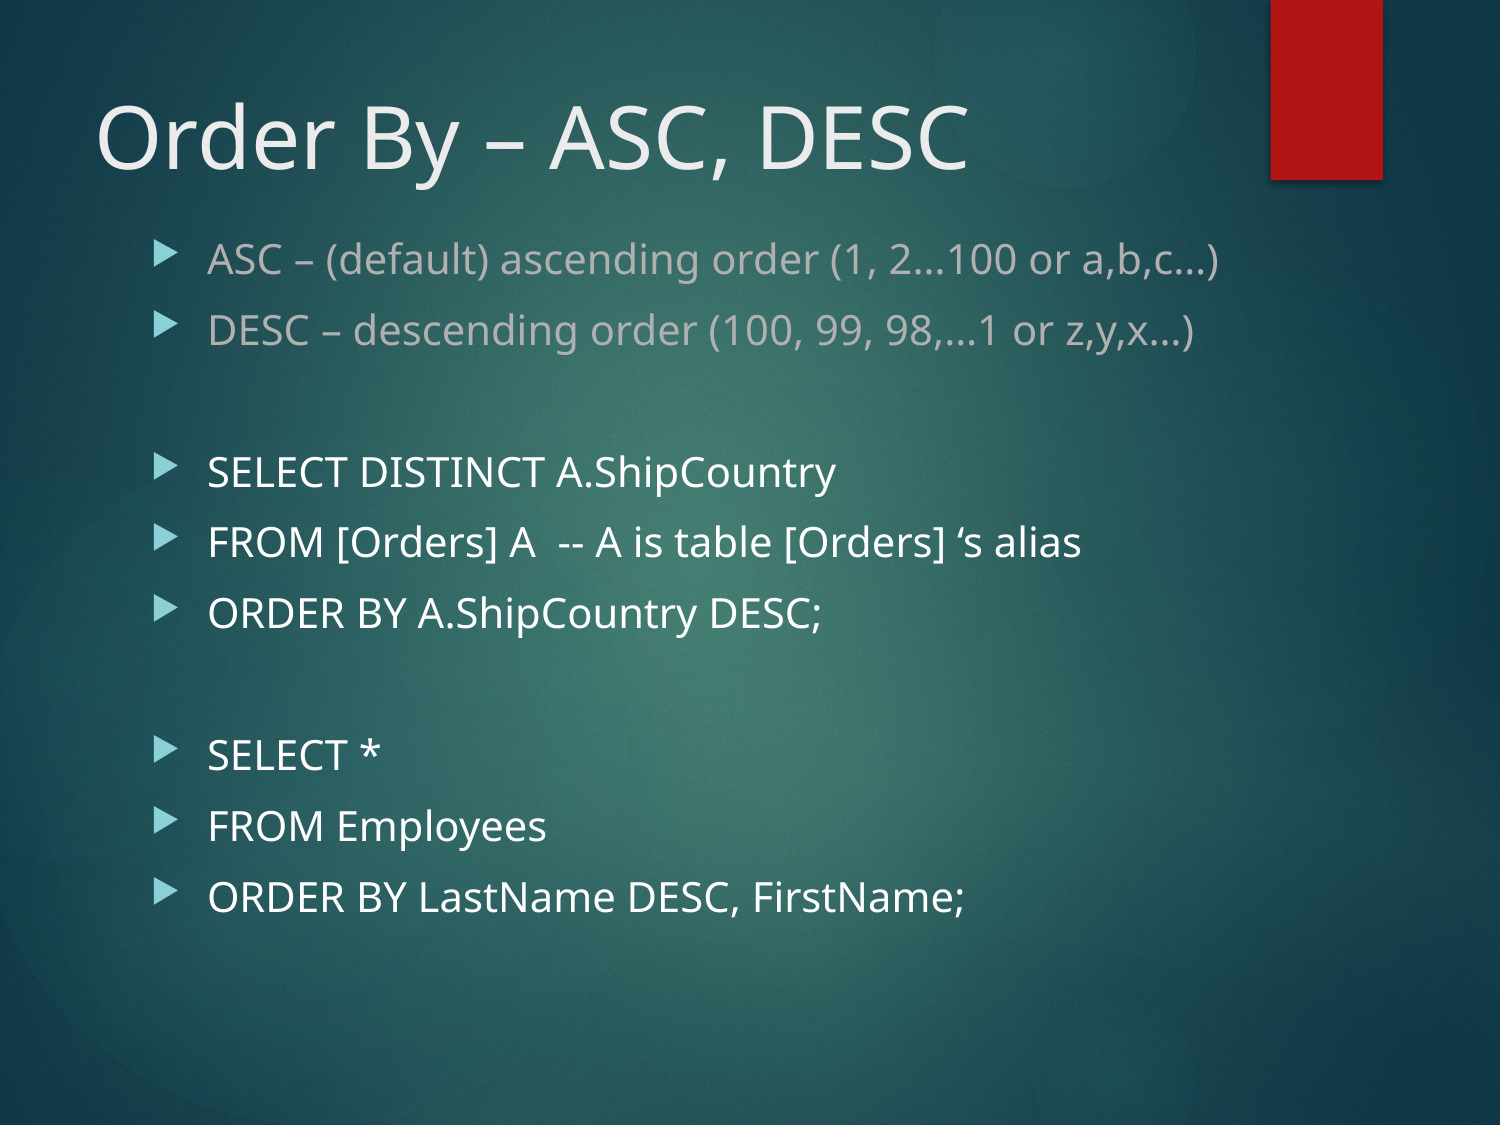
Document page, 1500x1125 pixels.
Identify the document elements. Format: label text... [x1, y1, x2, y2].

title Order By – ASC, DESC [79, 74, 1237, 304]
list ASC – (default) ascending order (1, 2…100 or a,b,c…) DESC – descending order (100, 99, 98,…1 or z,y,x…) SELECT DISTINCT A.ShipCountry FROM [Orders] A -- A is table [Orders] ‘s alias ORDER BY A.ShipCountry DESC; SELECT * FROM Employees ORDER BY LastName DESC, FirstName; [135, 224, 1388, 1025]
